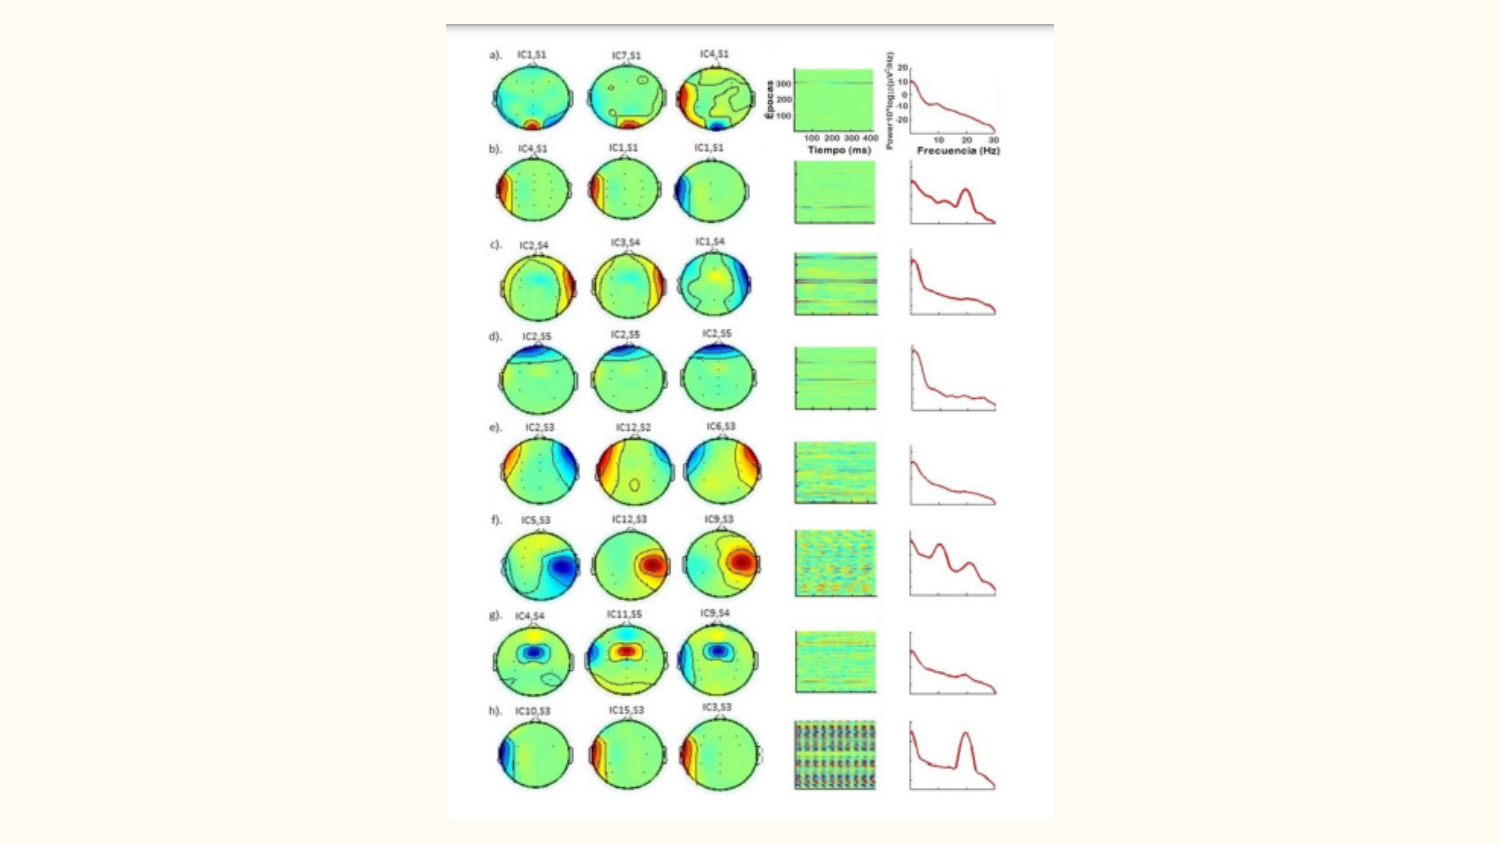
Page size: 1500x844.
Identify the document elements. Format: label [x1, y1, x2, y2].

picture [446, 24, 1054, 819]
